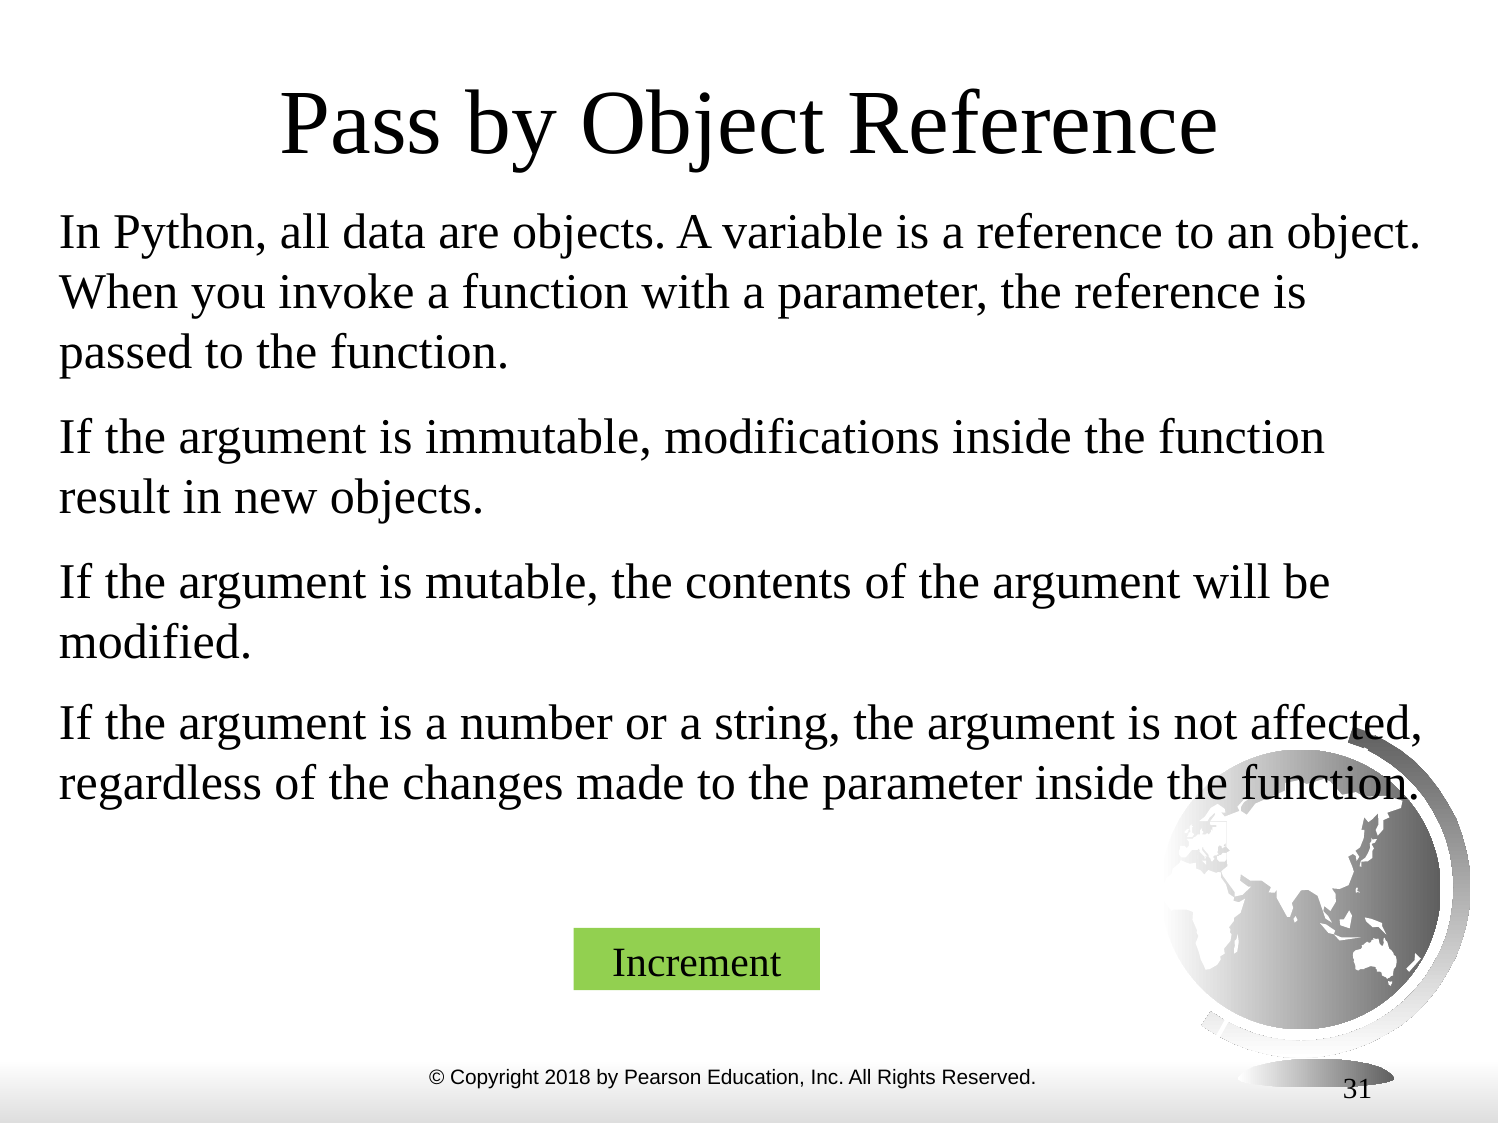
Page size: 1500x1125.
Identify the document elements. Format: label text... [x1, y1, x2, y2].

slide_number 31 [1074, 1049, 1388, 1125]
title Pass by Object Reference [112, 0, 1388, 190]
text_box In Python, all data are objects. A variable is a reference to an object. When you invoke a function with a parameter, the reference is passed to the function. If the argument is immutable, modifications inside the function result in new objects. If the argument is mutable, the contents of the argument will be modified. [44, 190, 1450, 676]
text_box Increment [573, 927, 820, 991]
text_box If the argument is a number or a string, the argument is not affected, regardless of the changes made to the parameter inside the function. [44, 682, 1450, 817]
